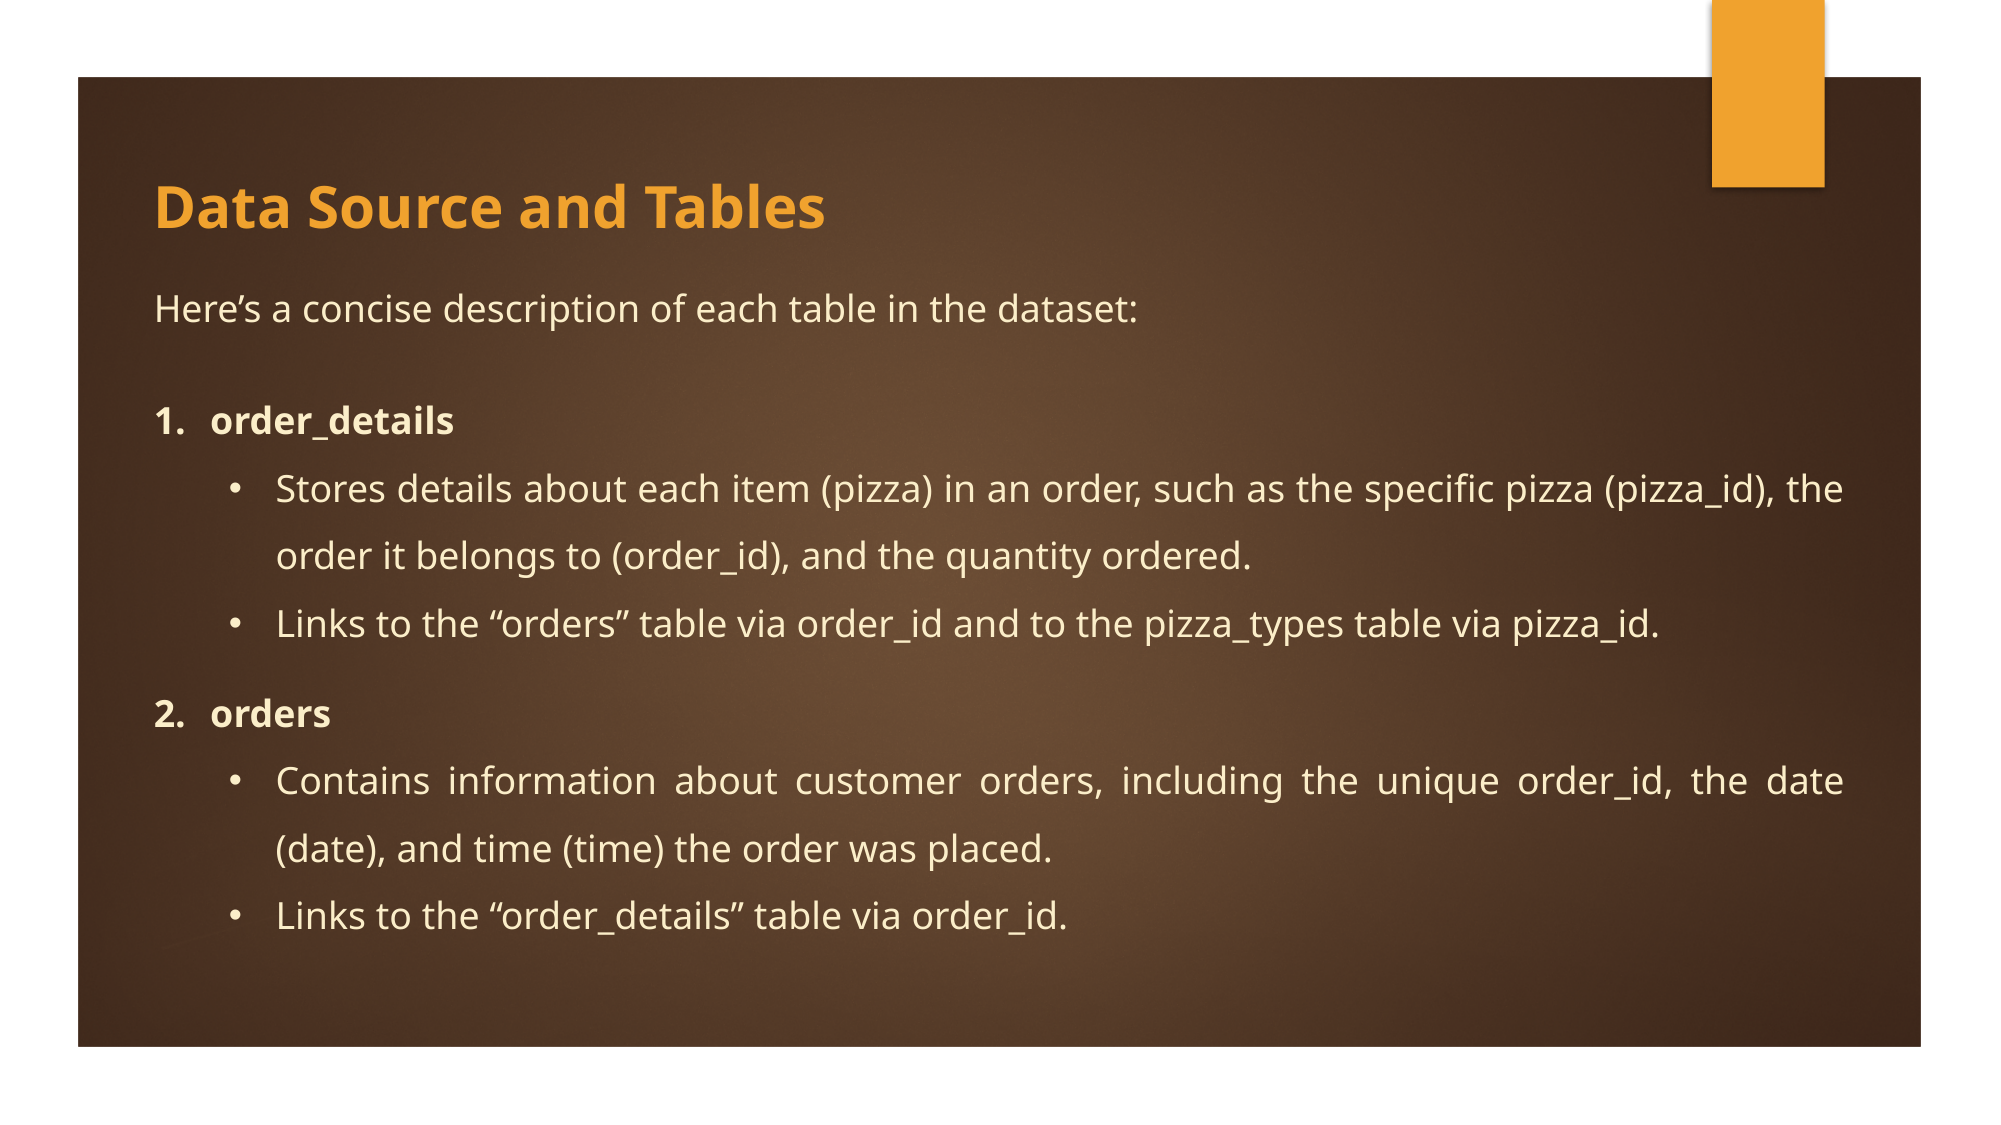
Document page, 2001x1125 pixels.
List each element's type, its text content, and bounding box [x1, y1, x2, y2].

text_box Data Source and Tables Here’s a concise description of each table in the dataset: order_details Stores details about each item (pizza) in an order, such as the specific pizza (pizza_id), the order it belongs to (order_id), and the quantity ordered. Links to the “orders” table via order_id and to the pizza_types table via pizza_id. orders Contains information about customer orders, including the unique order_id, the date (date), and time (time) the order was placed. Links to the “order_details” table via order_id. [139, 162, 1861, 990]
